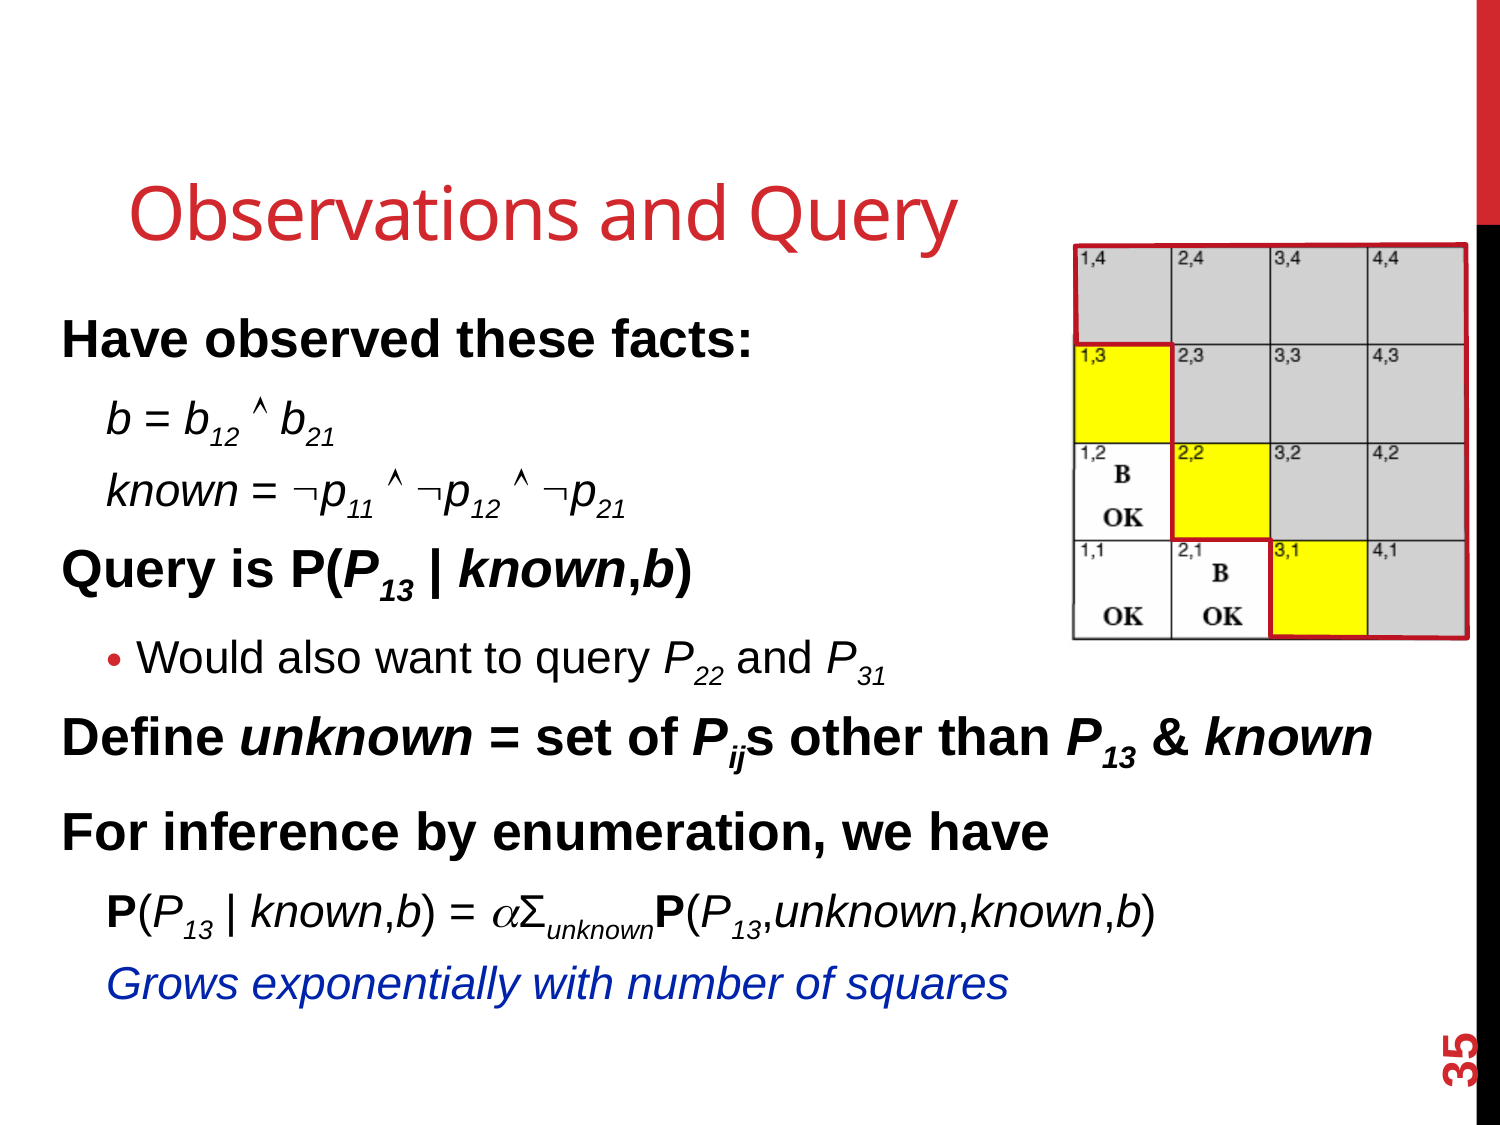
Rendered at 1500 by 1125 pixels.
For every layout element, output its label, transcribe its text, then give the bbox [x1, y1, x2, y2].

picture [1066, 240, 1470, 648]
title Observations and Query [112, 75, 1388, 263]
list Have observed these facts: b = b12  b21 known = p11  p12  p21 Query is P(P13 | known,b) Would also want to query P22 and P31 Define unknown = set of Pijs other than P13 & known For inference by enumeration, we have P(P13 | known,b) = ΣunknownP(P13,unknown,known,b) Grows exponentially with number of squares [46, 296, 1500, 1030]
slide_number 35 [1427, 1030, 1488, 1104]
